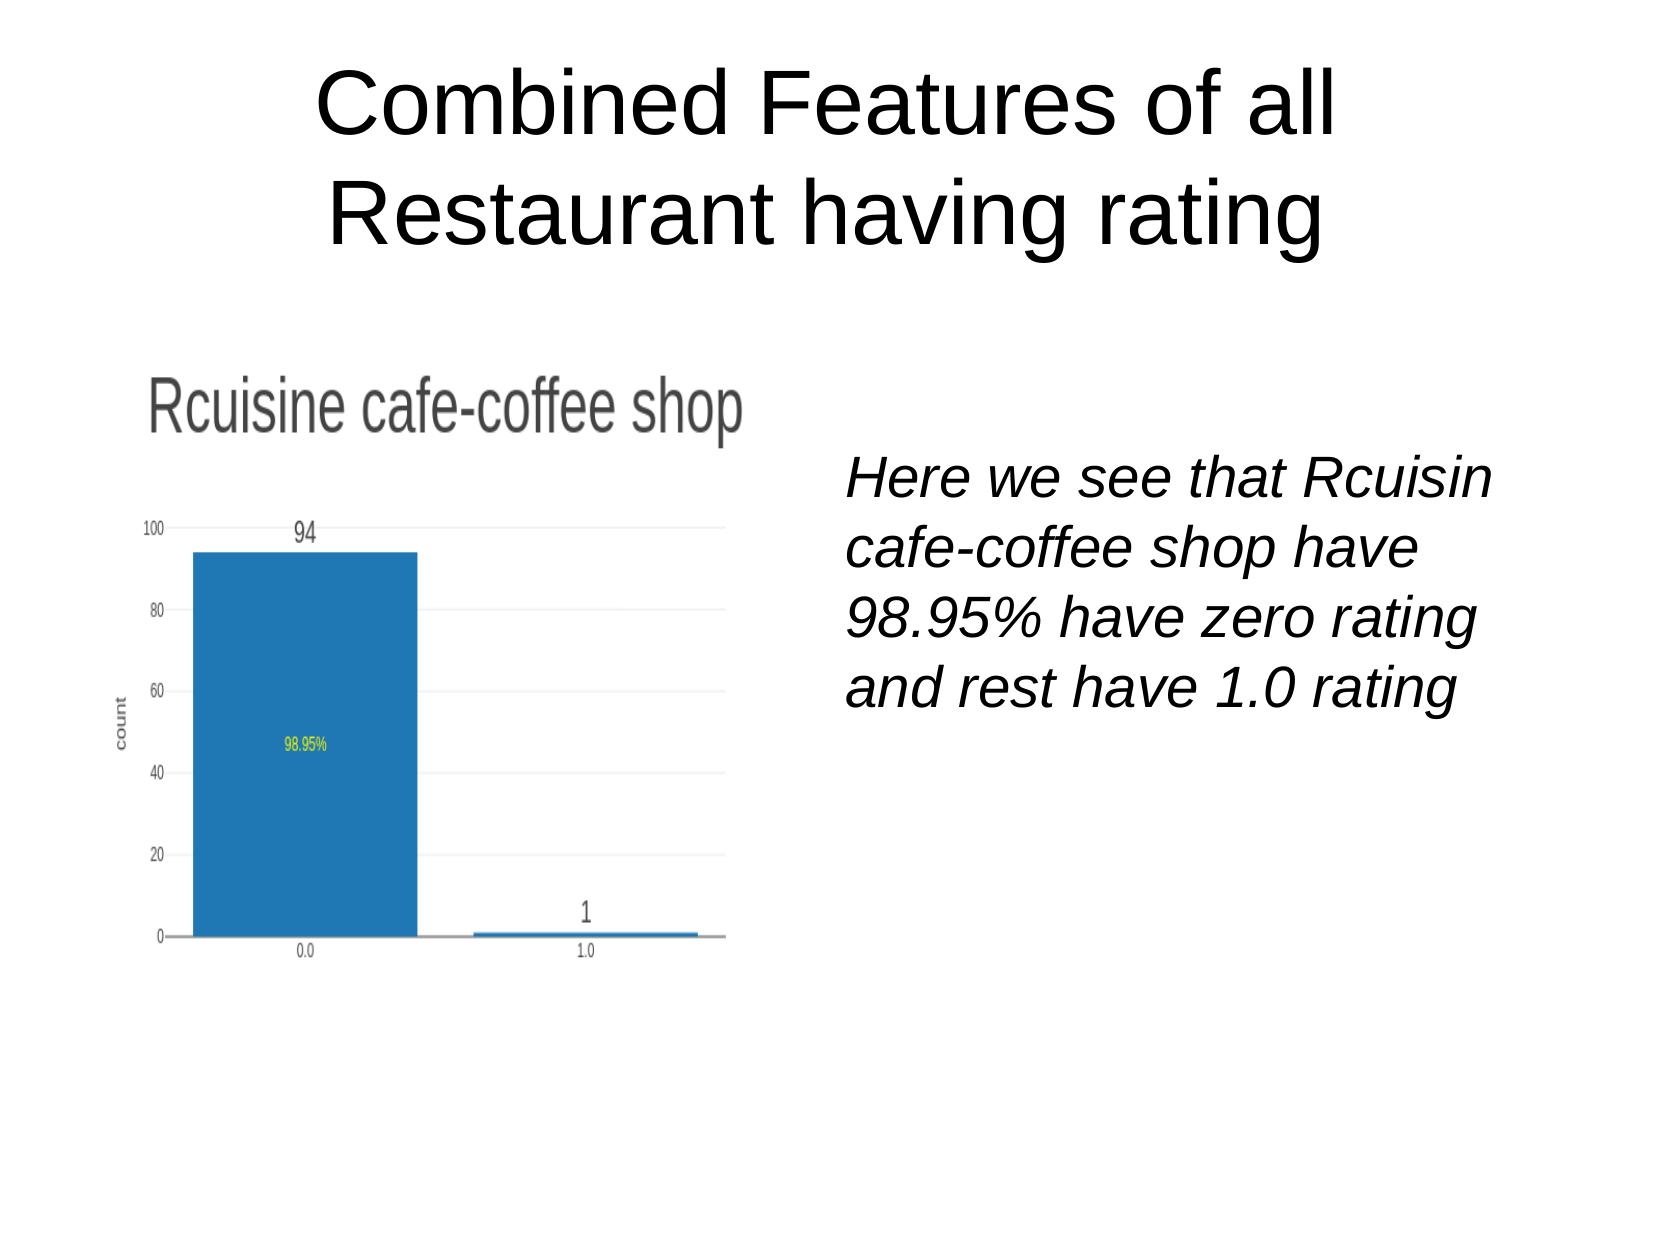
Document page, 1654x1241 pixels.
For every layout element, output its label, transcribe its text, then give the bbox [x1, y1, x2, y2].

text_box Combined Features of all Restaurant having rating [82, 49, 1571, 257]
picture [82, 354, 809, 1064]
text_box Here we see that Rcuisin cafe-coffee shop have 98.95% have zero rating and rest have 1.0 rating [845, 290, 1572, 1010]
